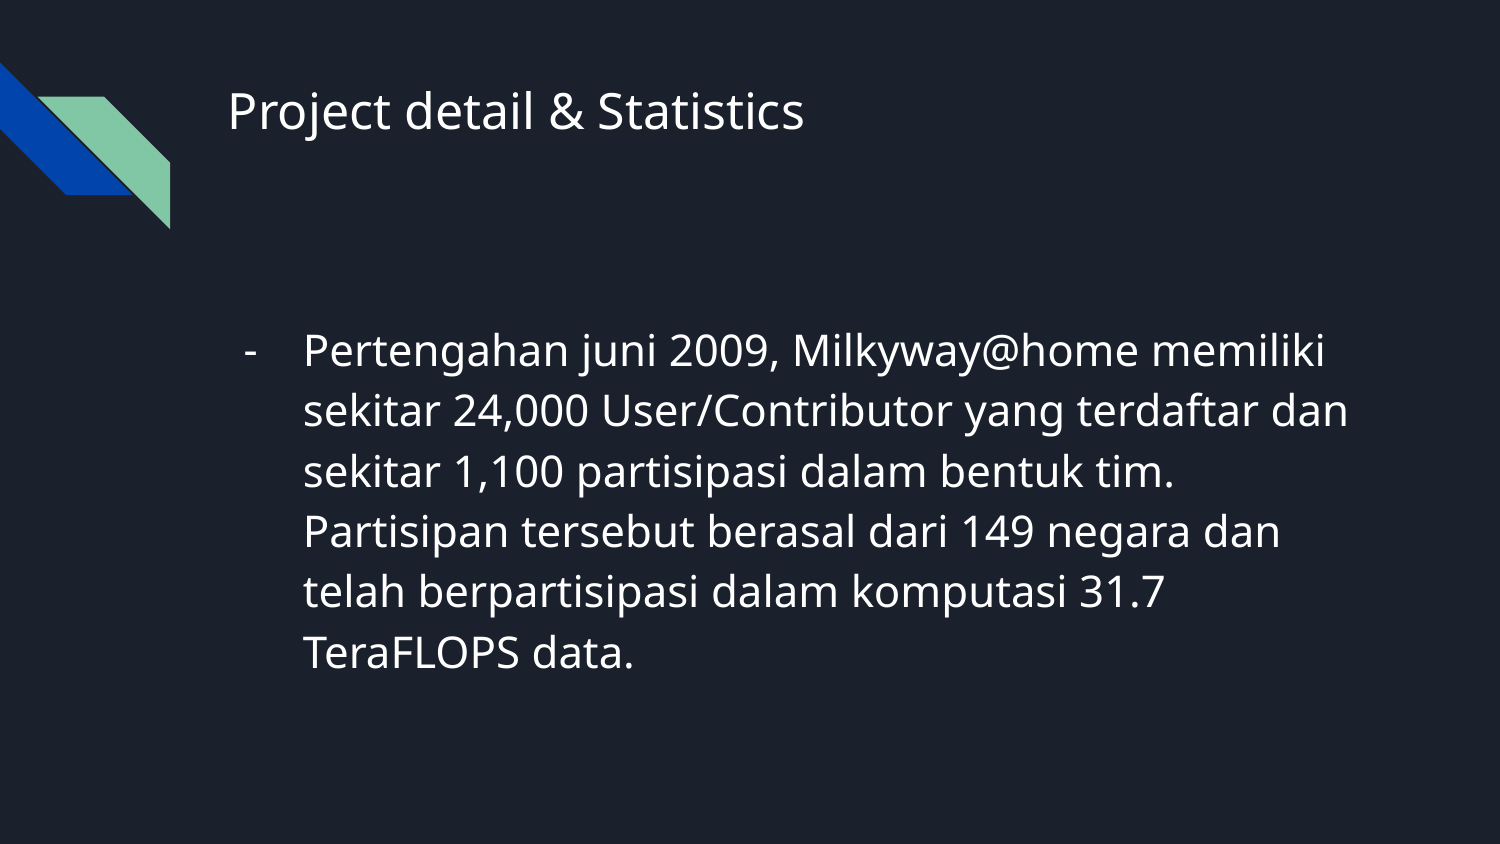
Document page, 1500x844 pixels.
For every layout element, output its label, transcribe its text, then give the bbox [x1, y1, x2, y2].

list Pertengahan juni 2009, Milkyway@home memiliki sekitar 24,000 User/Contributor yang terdaftar dan sekitar 1,100 partisipasi dalam bentuk tim. Partisipan tersebut berasal dari 149 negara dan telah berpartisipasi dalam komputasi 31.7 TeraFLOPS data. [212, 257, 1368, 735]
title Project detail & Statistics [212, 64, 1368, 215]
